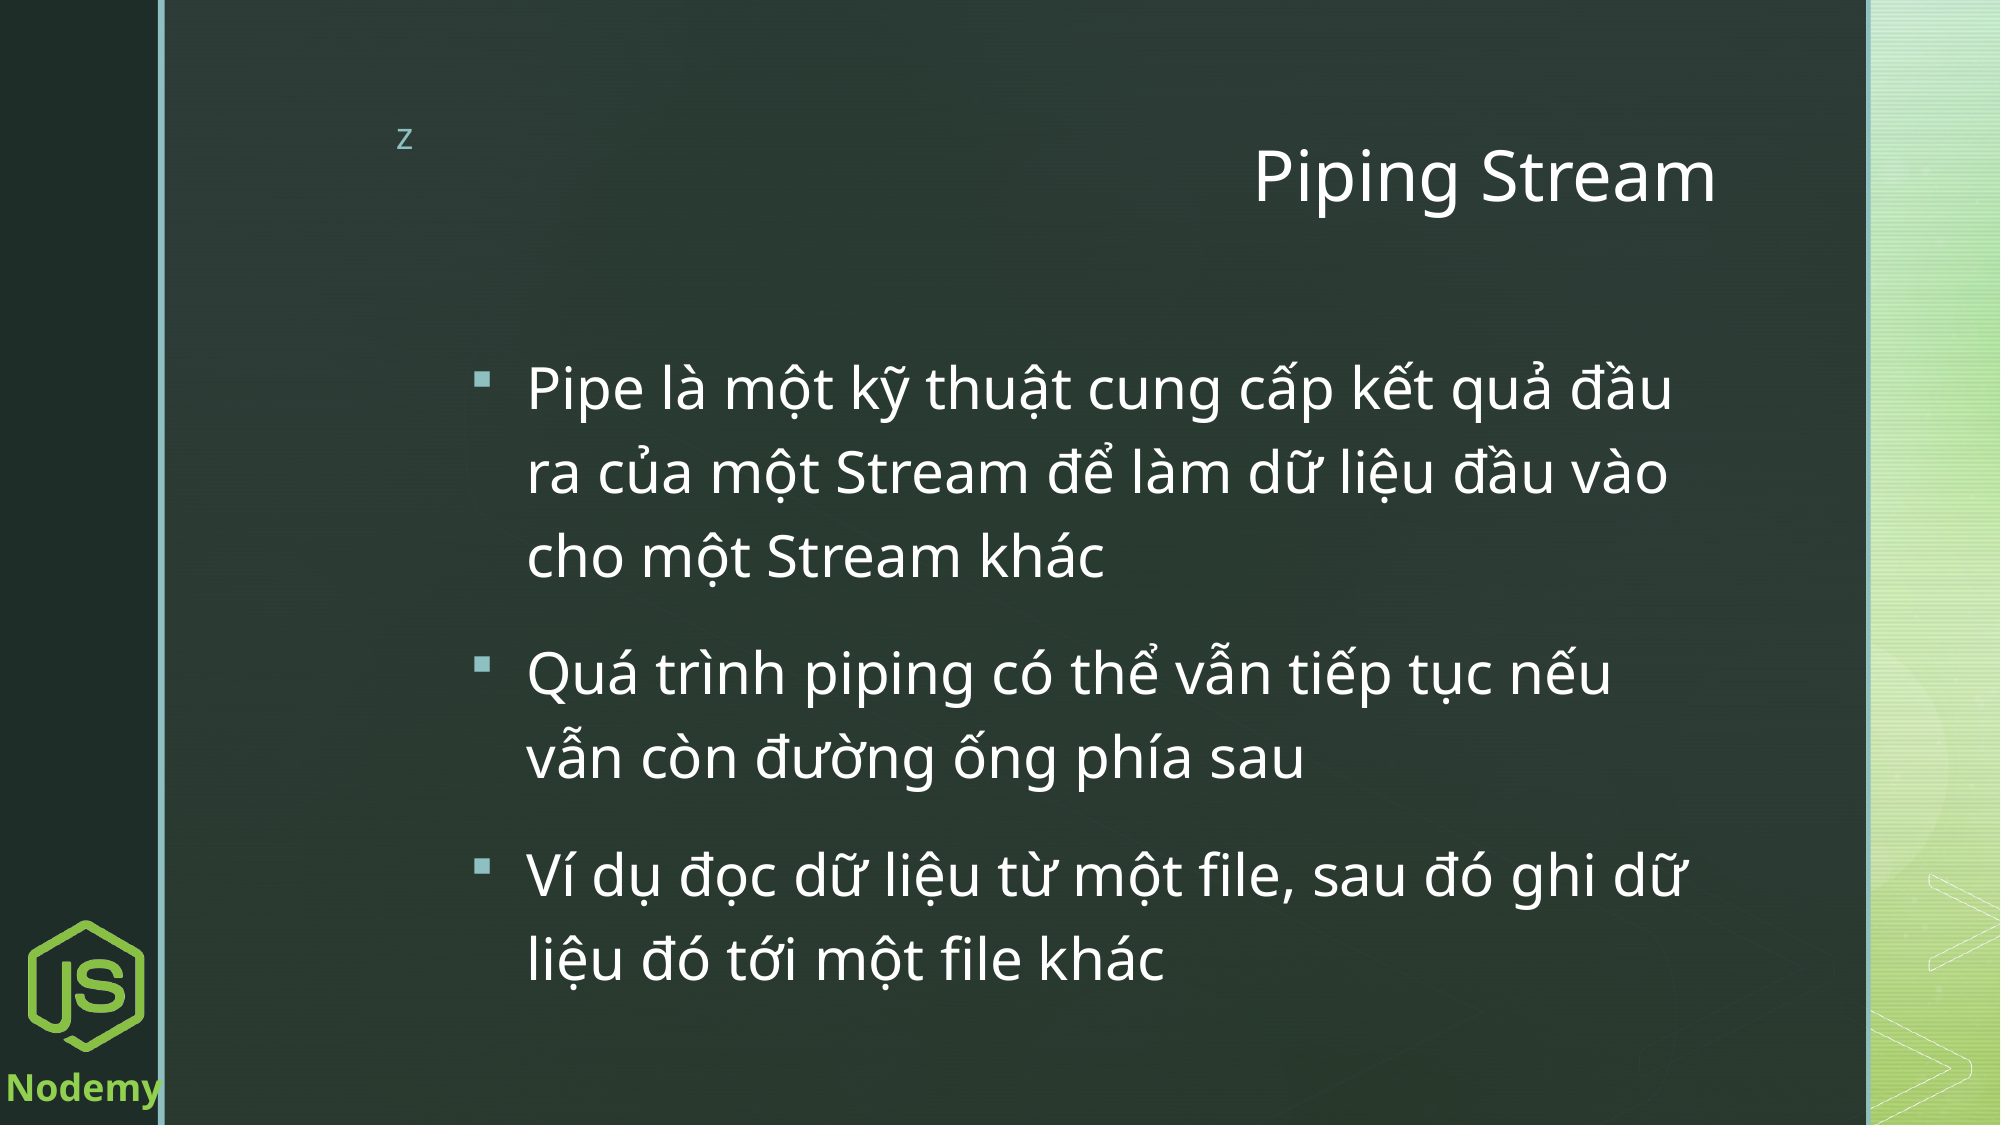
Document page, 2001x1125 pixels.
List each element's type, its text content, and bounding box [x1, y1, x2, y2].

picture [1871, 0, 2001, 1125]
list Pipe là một kỹ thuật cung cấp kết quả đầu ra của một Stream để làm dữ liệu đầu vào cho một Stream khác Quá trình piping có thể vẫn tiếp tục nếu vẫn còn đường ống phía sau Ví dụ đọc dữ liệu từ một file, sau đó ghi dữ liệu đó tới một file khác [454, 336, 1734, 993]
title Piping Stream [428, 132, 1734, 310]
picture [0, 903, 164, 1061]
